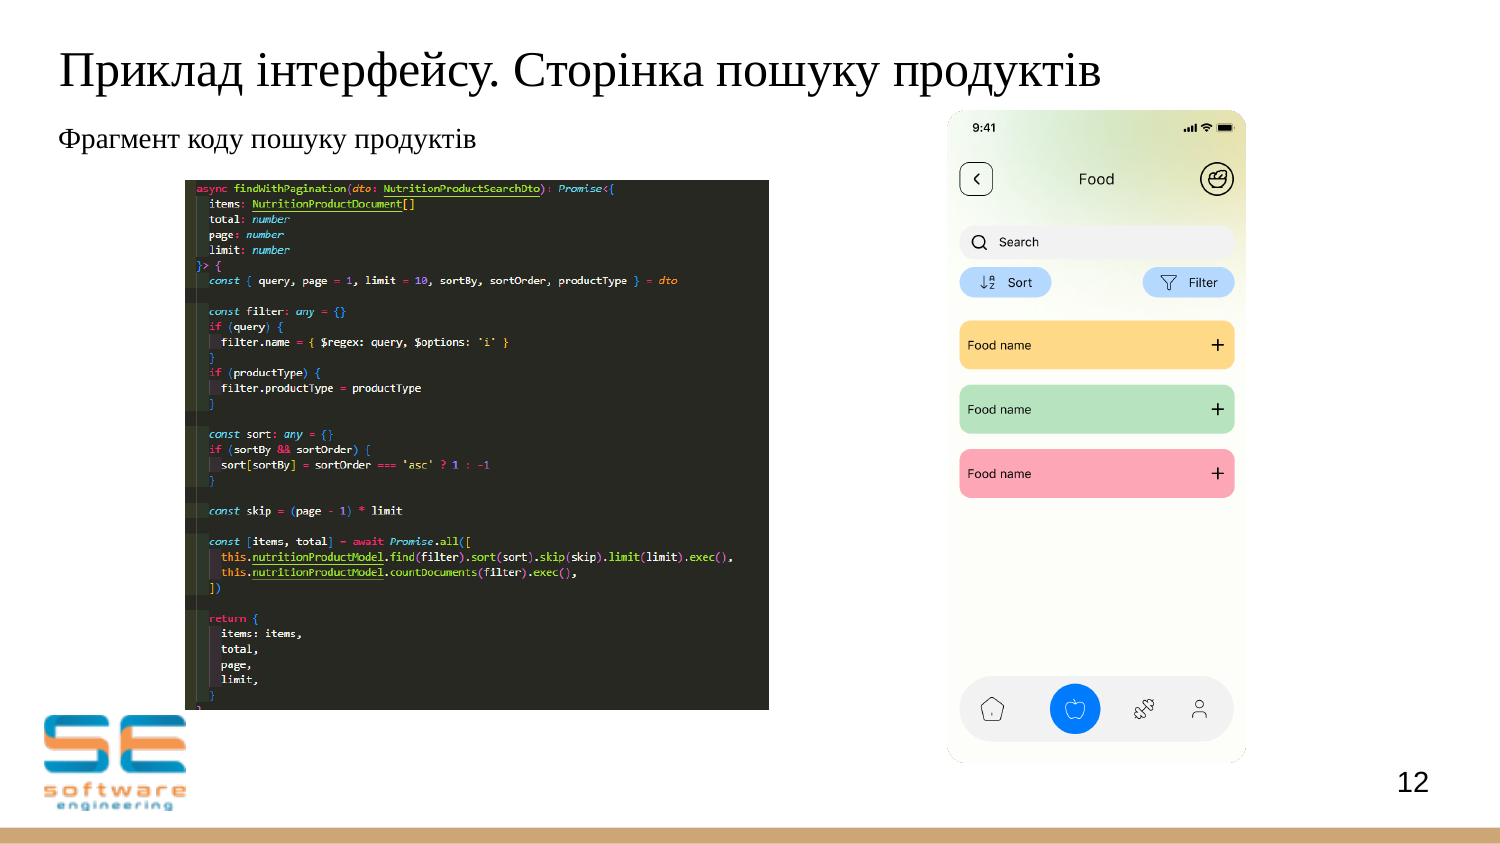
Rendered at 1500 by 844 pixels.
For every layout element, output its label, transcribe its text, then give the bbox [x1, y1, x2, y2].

text_box Фрагмент коду пошуку продуктів [43, 112, 797, 162]
picture [185, 180, 770, 710]
title Приклад інтерфейсу. Сторінка пошуку продуктів [44, 15, 1442, 112]
picture [946, 110, 1246, 764]
picture [43, 714, 186, 811]
text_box 12 [1382, 755, 1500, 806]
